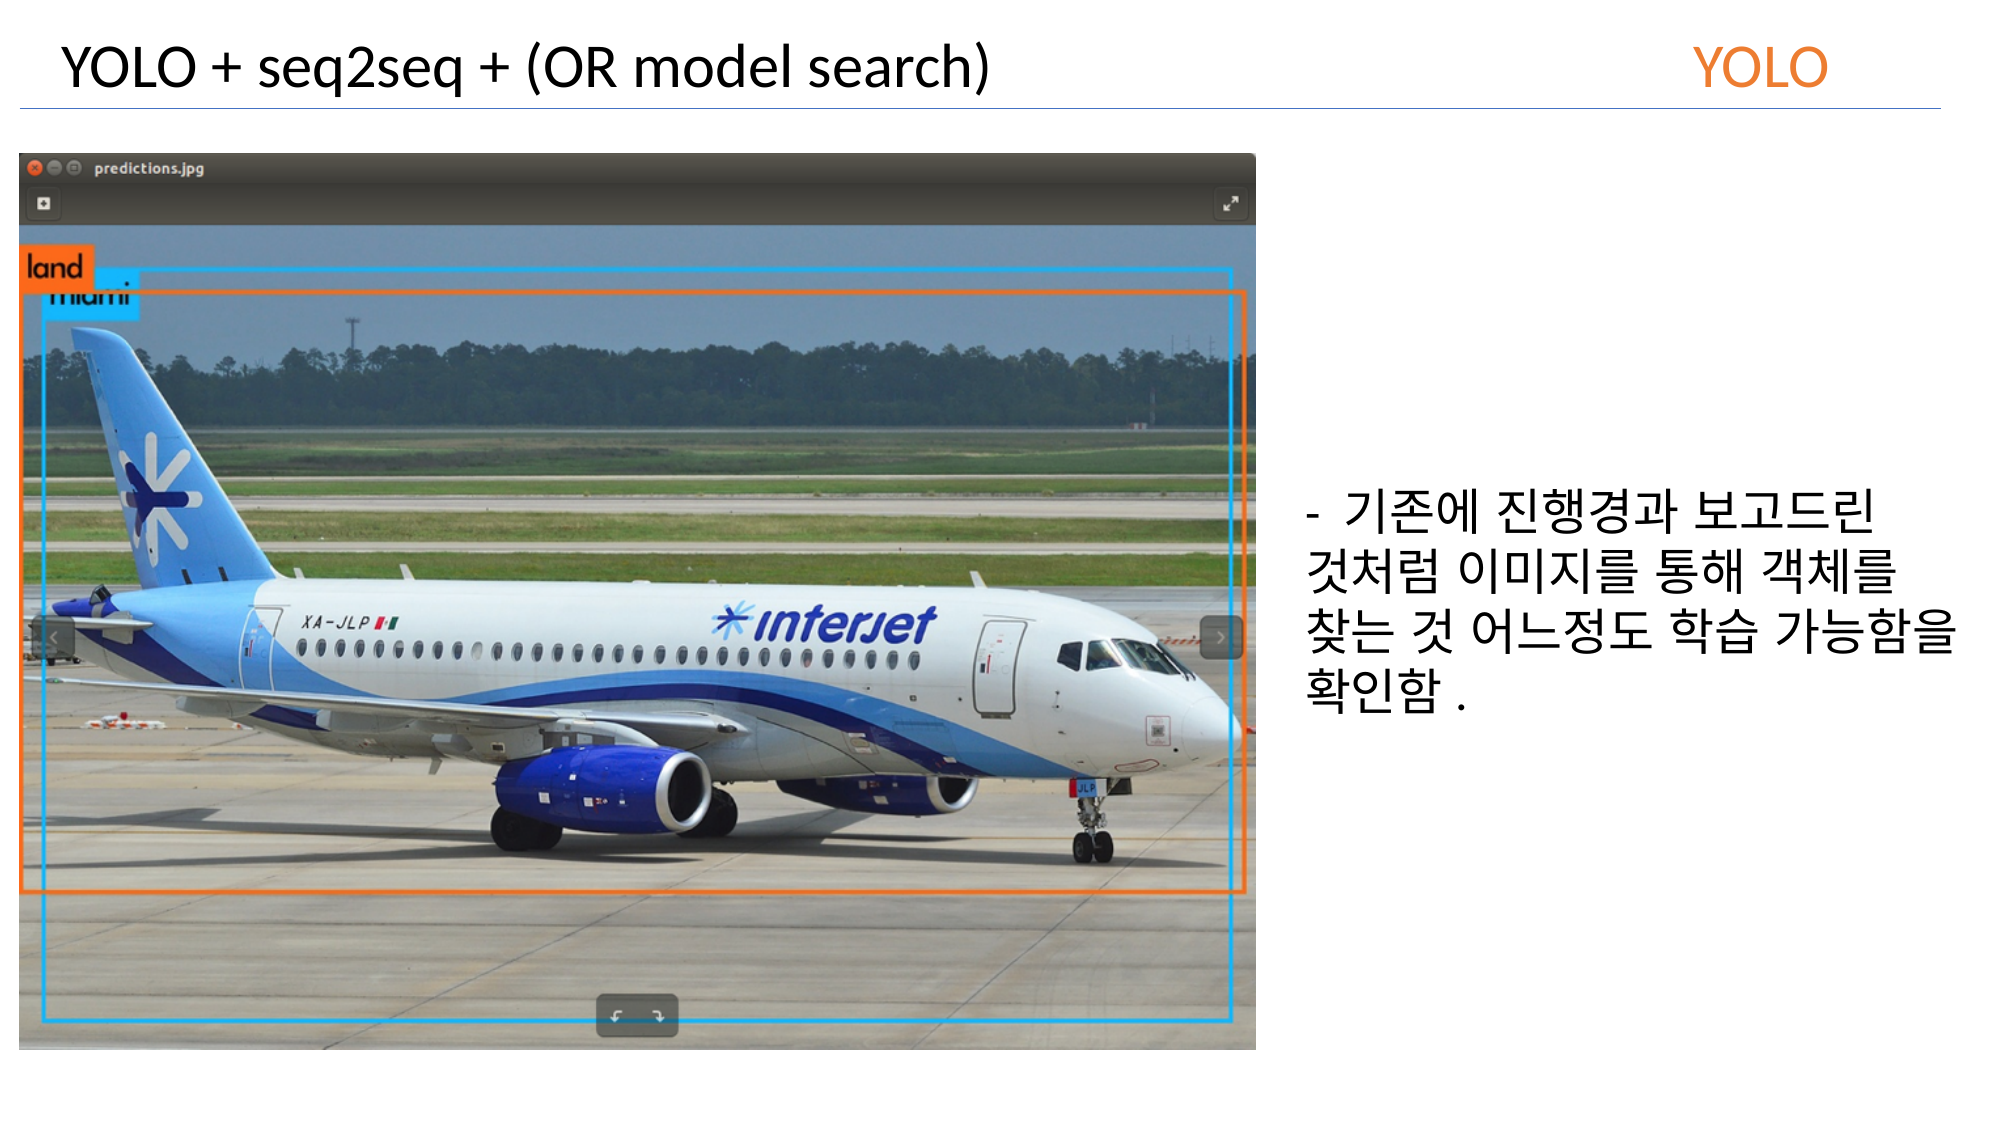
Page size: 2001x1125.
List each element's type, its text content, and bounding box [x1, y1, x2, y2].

picture [19, 153, 1256, 1050]
text_box YOLO + seq2seq + (OR model search) [0, 17, 1056, 108]
text_box - 기존에 진행경과 보고드린 것처럼 이미지를 통해 객체를 찾는 것 어느정도 학습 가능함을 확인함. [1290, 473, 2000, 728]
text_box YOLO [1567, 17, 1942, 108]
